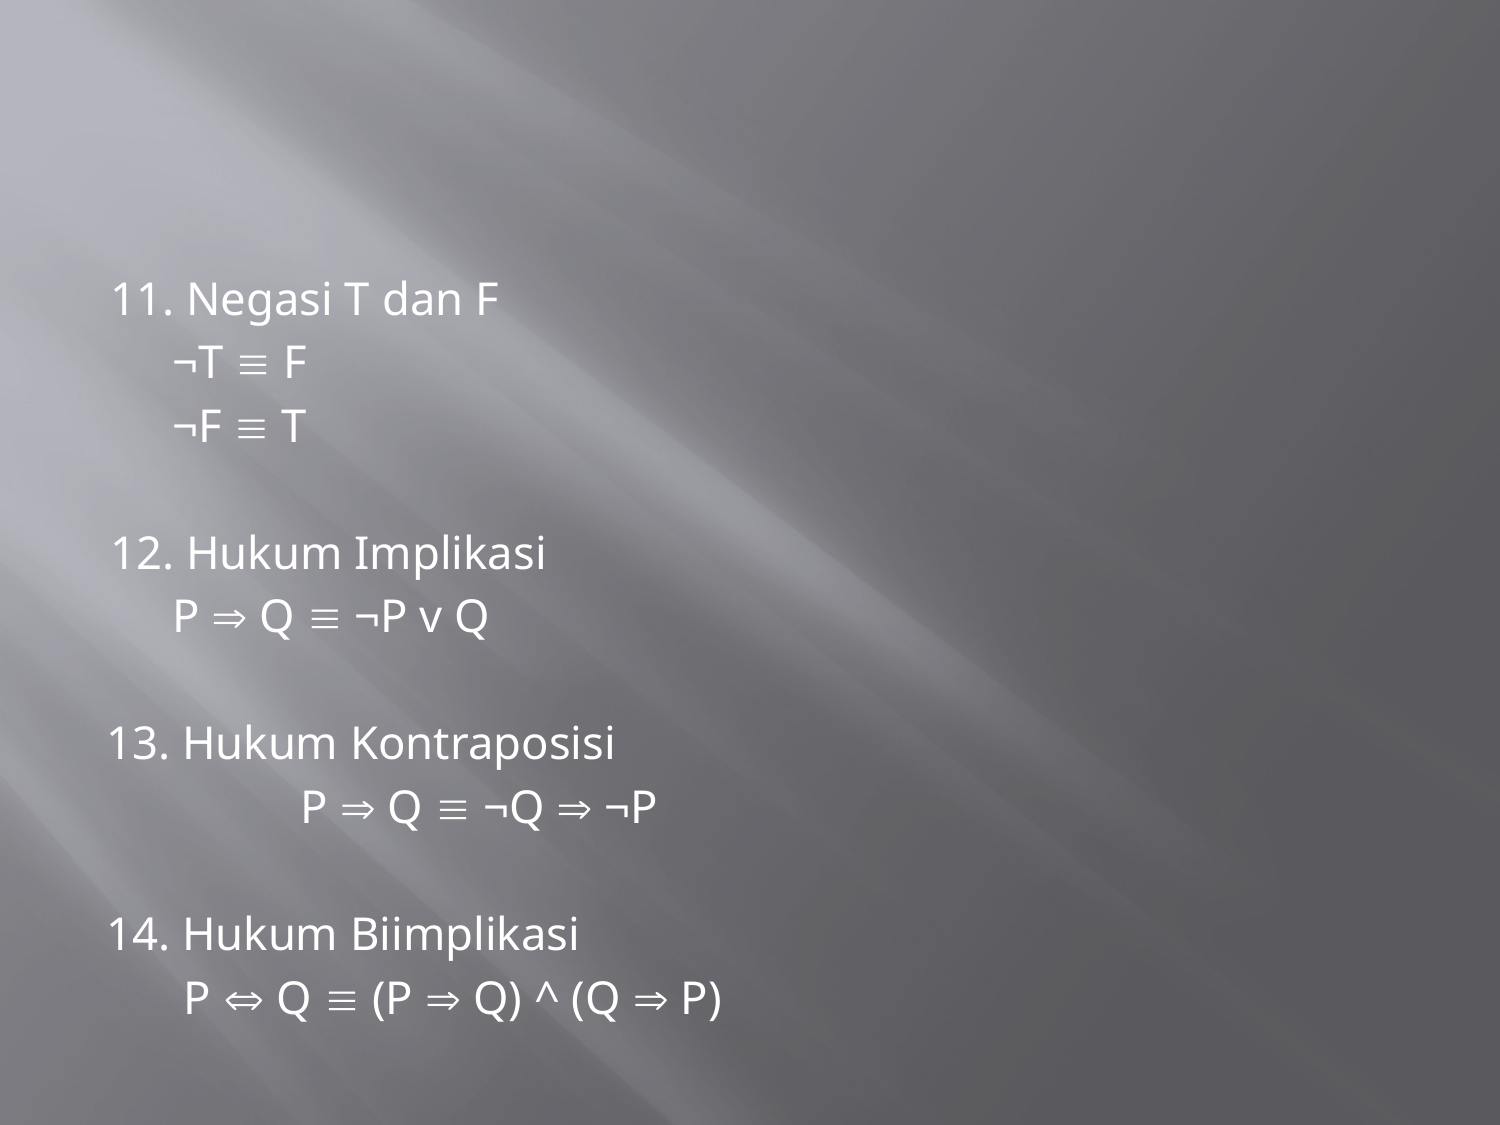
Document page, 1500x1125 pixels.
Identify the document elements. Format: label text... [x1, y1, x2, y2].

list 11. Negasi T dan F ¬T  F ¬F  T 12. Hukum Implikasi P  Q  ¬P v Q 13. Hukum Kontraposisi P  Q  ¬Q  ¬P 14. Hukum Biimplikasi P  Q  (P  Q) ^ (Q  P) [75, 262, 1425, 1035]
